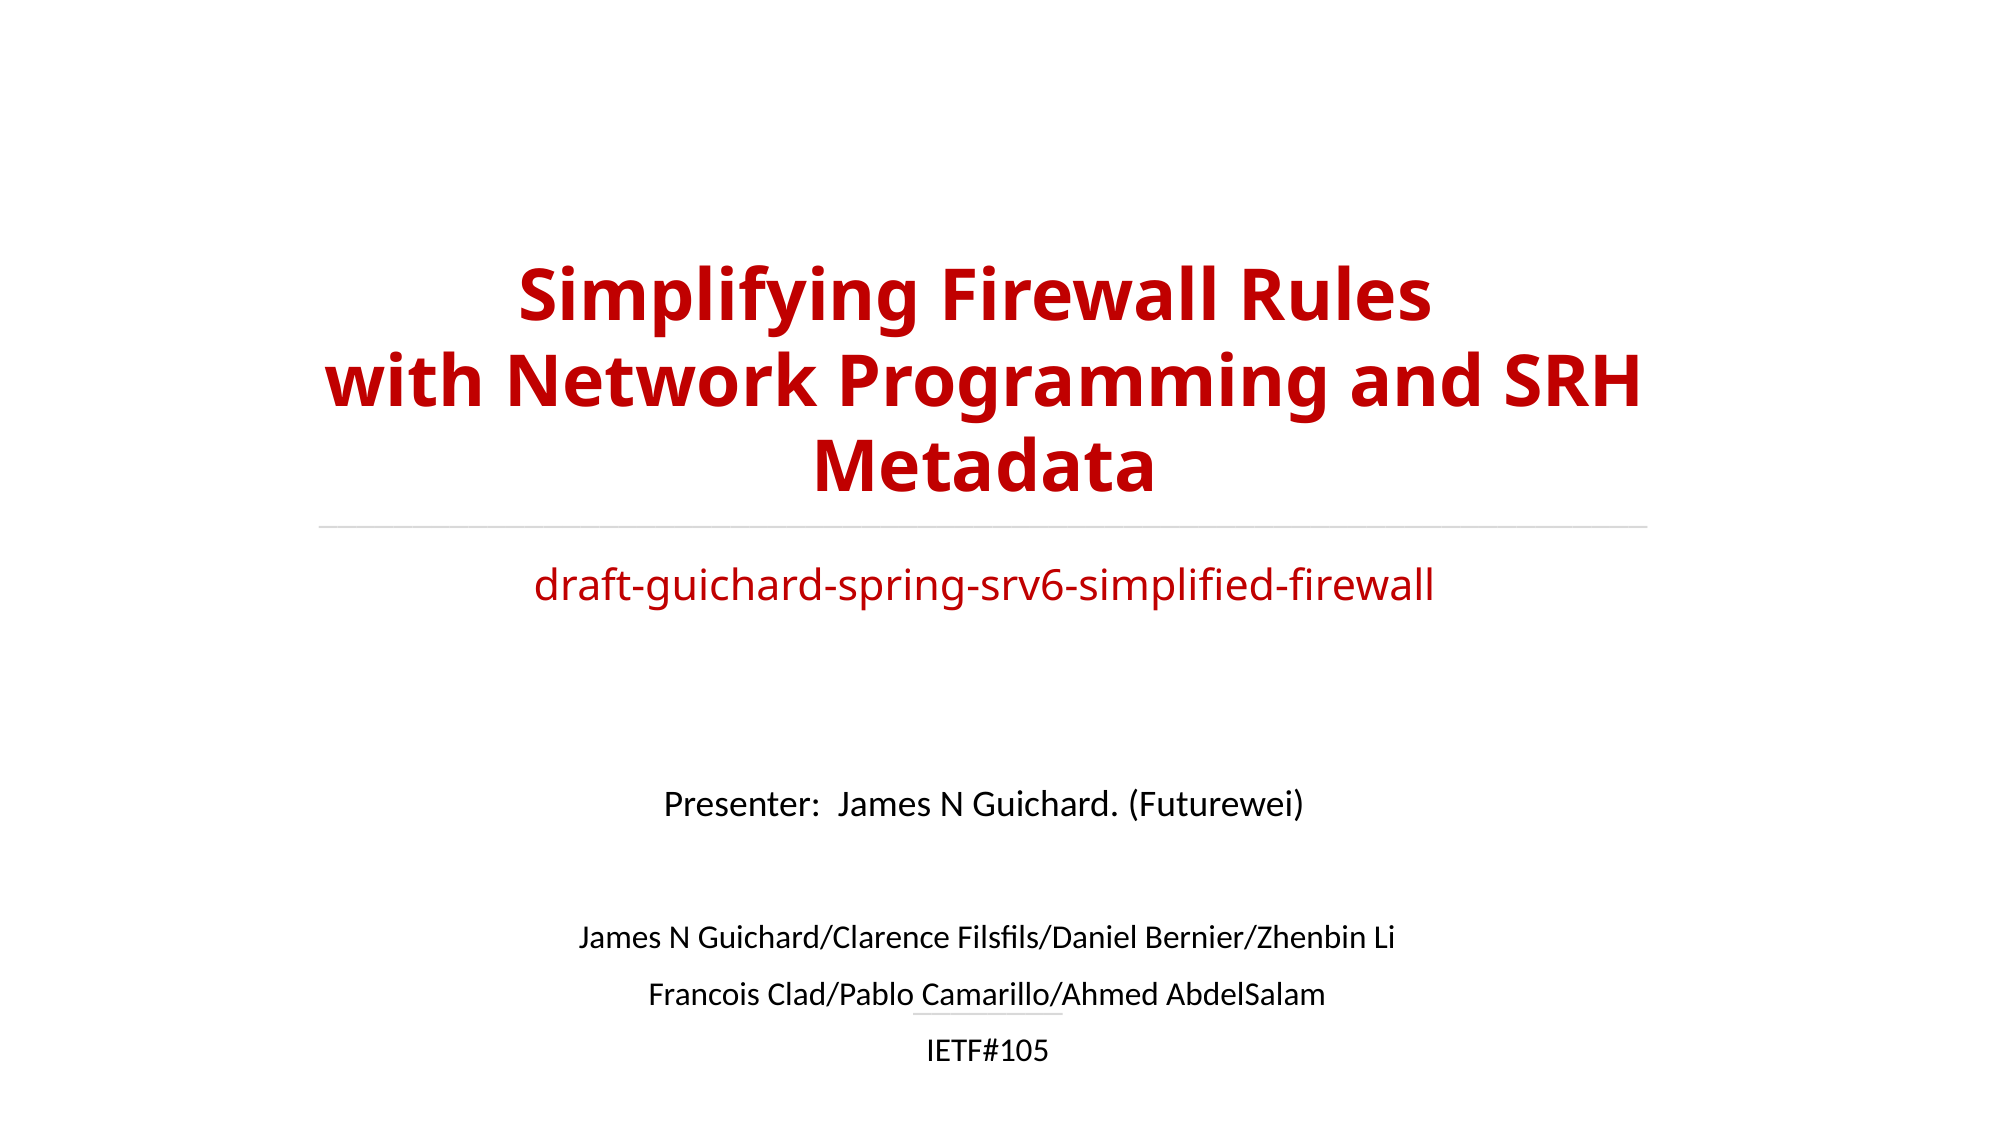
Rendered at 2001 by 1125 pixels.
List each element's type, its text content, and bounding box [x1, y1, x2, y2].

text_box _______________________________________________________________________ [234, 483, 1735, 551]
title Simplifying Firewall Rules with Network Programming and SRH Metadata draft-guichard-spring-srv6-simplified-firewall [234, 188, 1735, 483]
subtitle James N Guichard/Clarence Filsfils/Daniel Bernier/Zhenbin Li Francois Clad/Pablo Camarillo/Ahmed AbdelSalam IETF#105 [237, 911, 1738, 1069]
text_box Presenter: James N Guichard. (Futurewei) [234, 710, 1735, 867]
text_box ________ [771, 970, 1205, 1093]
title Simplifying Firewall Rules with Network Programming and SRH Metadata draft-guichard-spring-srv6-simplified-firewall [234, 551, 1735, 617]
